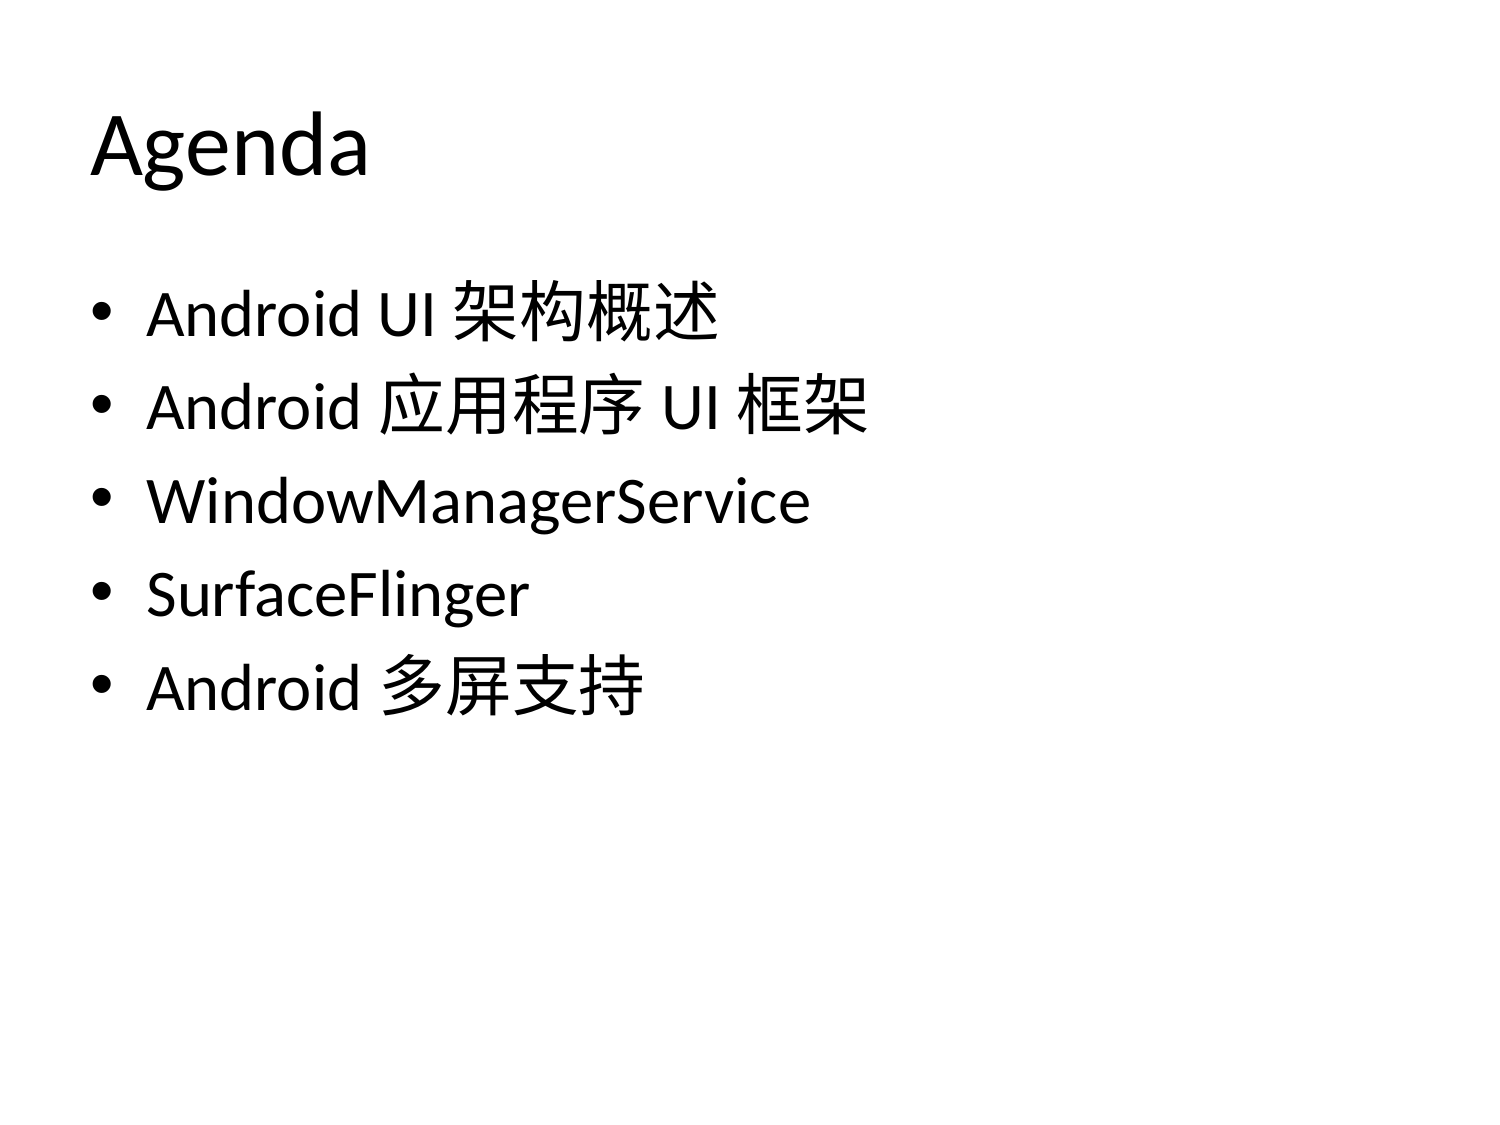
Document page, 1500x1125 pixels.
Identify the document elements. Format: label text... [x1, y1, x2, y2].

list Android UI架构概述 Android应用程序UI框架 WindowManagerService SurfaceFlinger Android多屏支持 [75, 262, 1425, 1005]
title Agenda [75, 45, 1425, 233]
